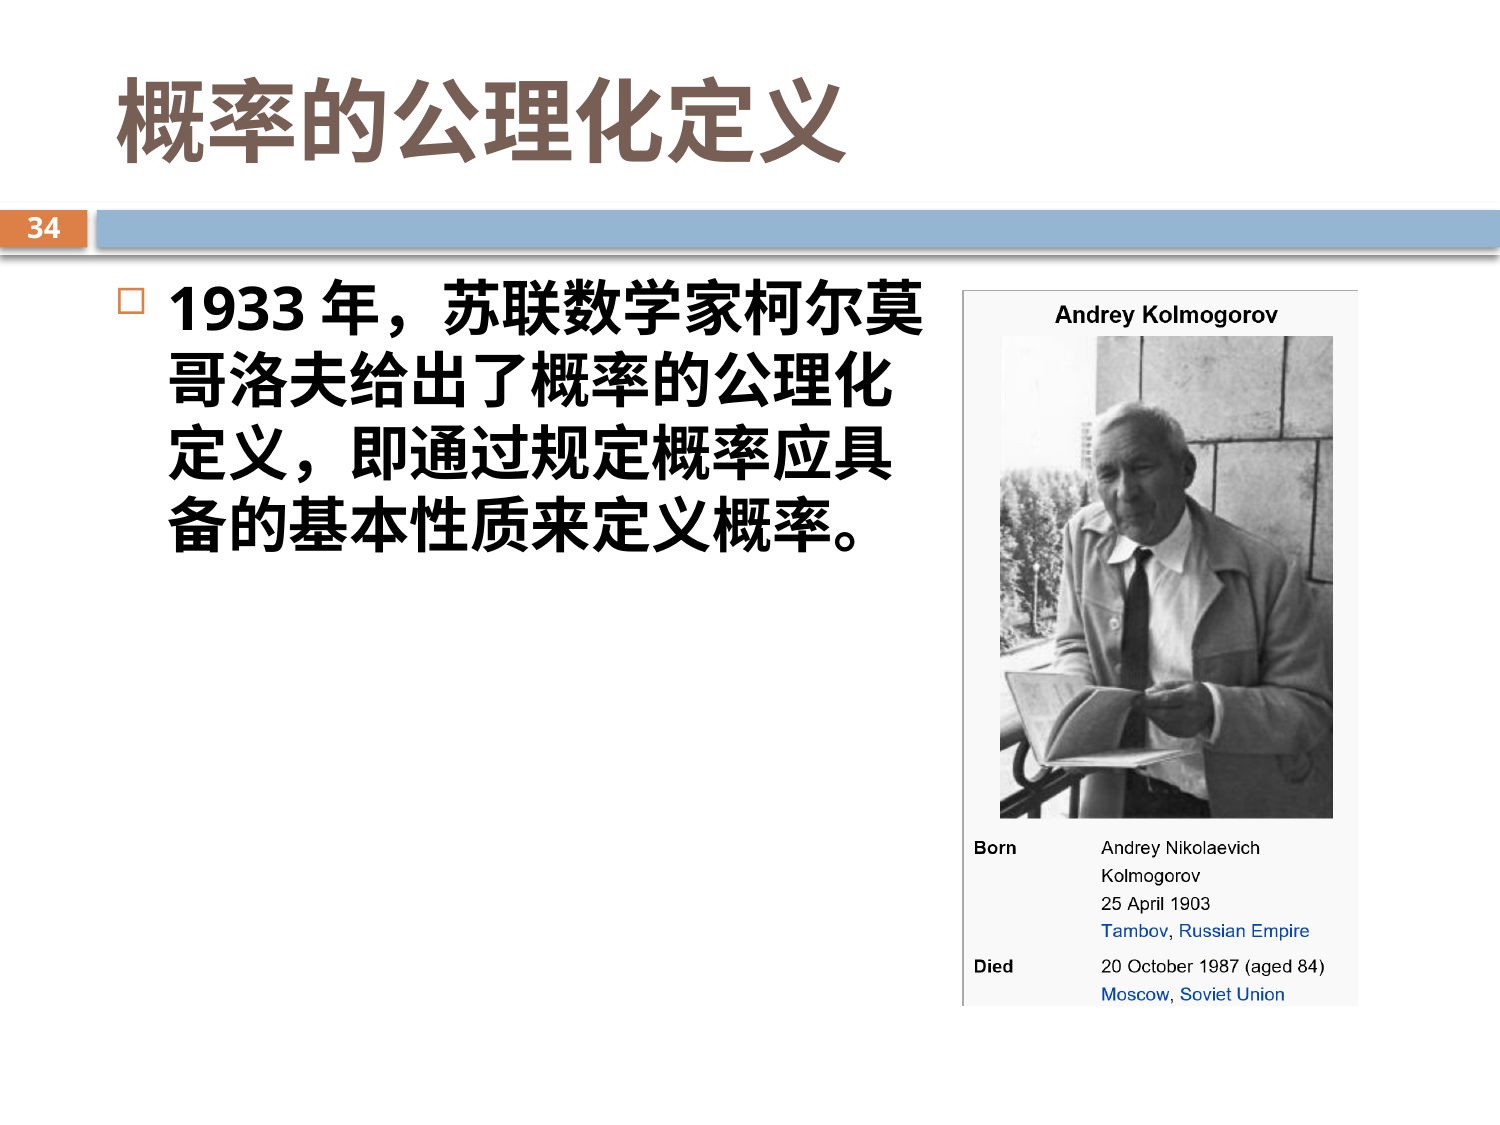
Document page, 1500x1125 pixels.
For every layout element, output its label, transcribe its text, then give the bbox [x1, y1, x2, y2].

slide_number 34 [0, 208, 88, 249]
title 概率的公理化定义 [100, 37, 1438, 200]
list 1933年，苏联数学家柯尔莫哥洛夫给出了概率的公理化定义，即通过规定概率应具备的基本性质来定义概率。 [100, 262, 951, 1000]
picture [962, 290, 1358, 1006]
